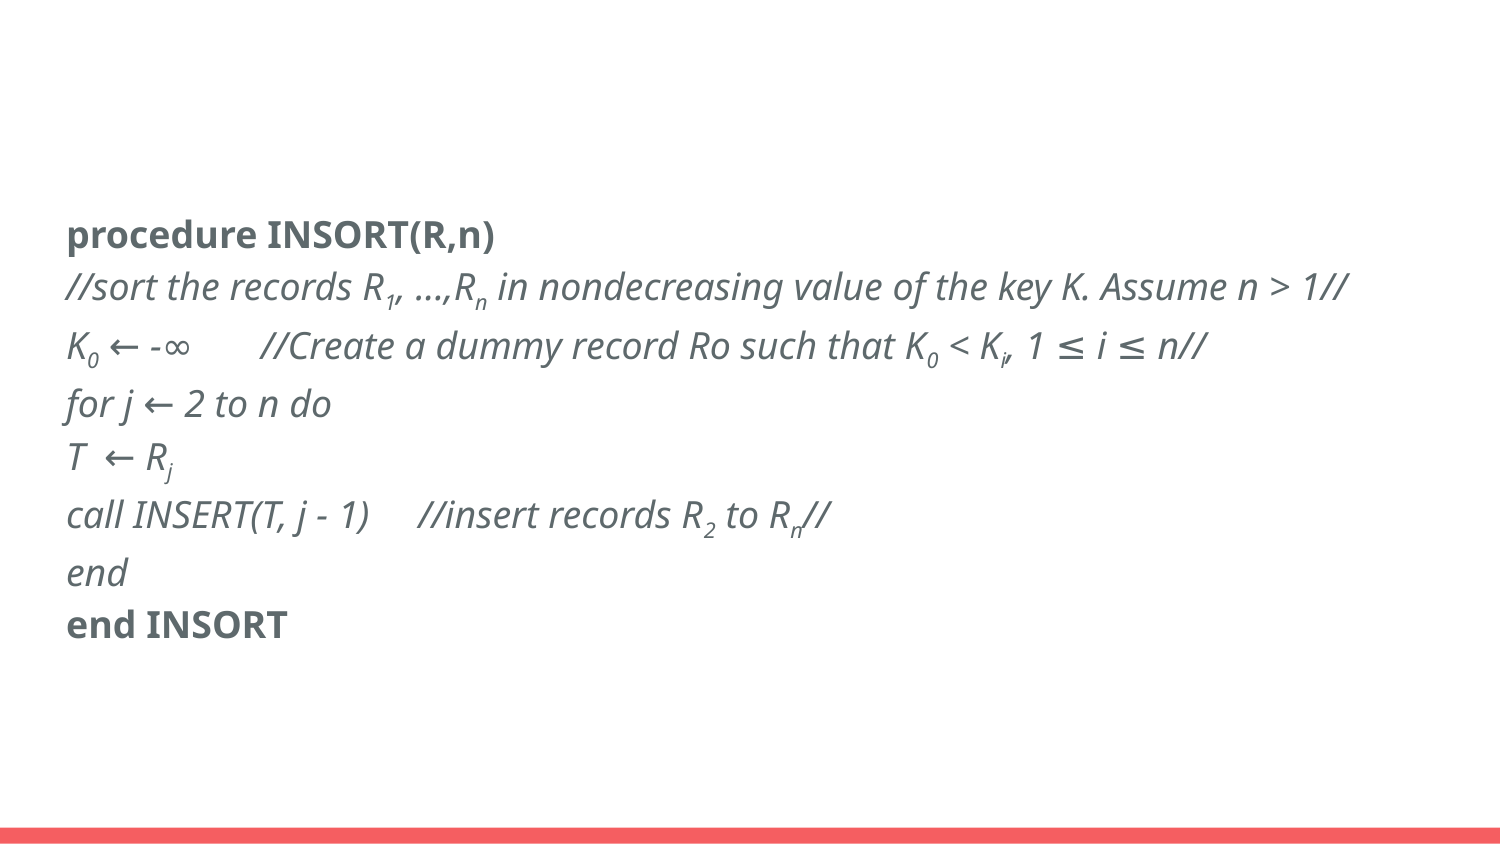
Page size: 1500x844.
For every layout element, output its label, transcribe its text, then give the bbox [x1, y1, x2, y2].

list procedure INSORT(R,n) //sort the records R1, ...,Rn in nondecreasing value of the key K. Assume n > 1// K0 ← -∞ //Create a dummy record Ro such that K0 < Ki, 1 ≤ i ≤ n// for j ← 2 to n do T ← Rj call INSERT(T, j - 1) //insert records R2 to Rn// end end INSORT [51, 189, 1449, 750]
